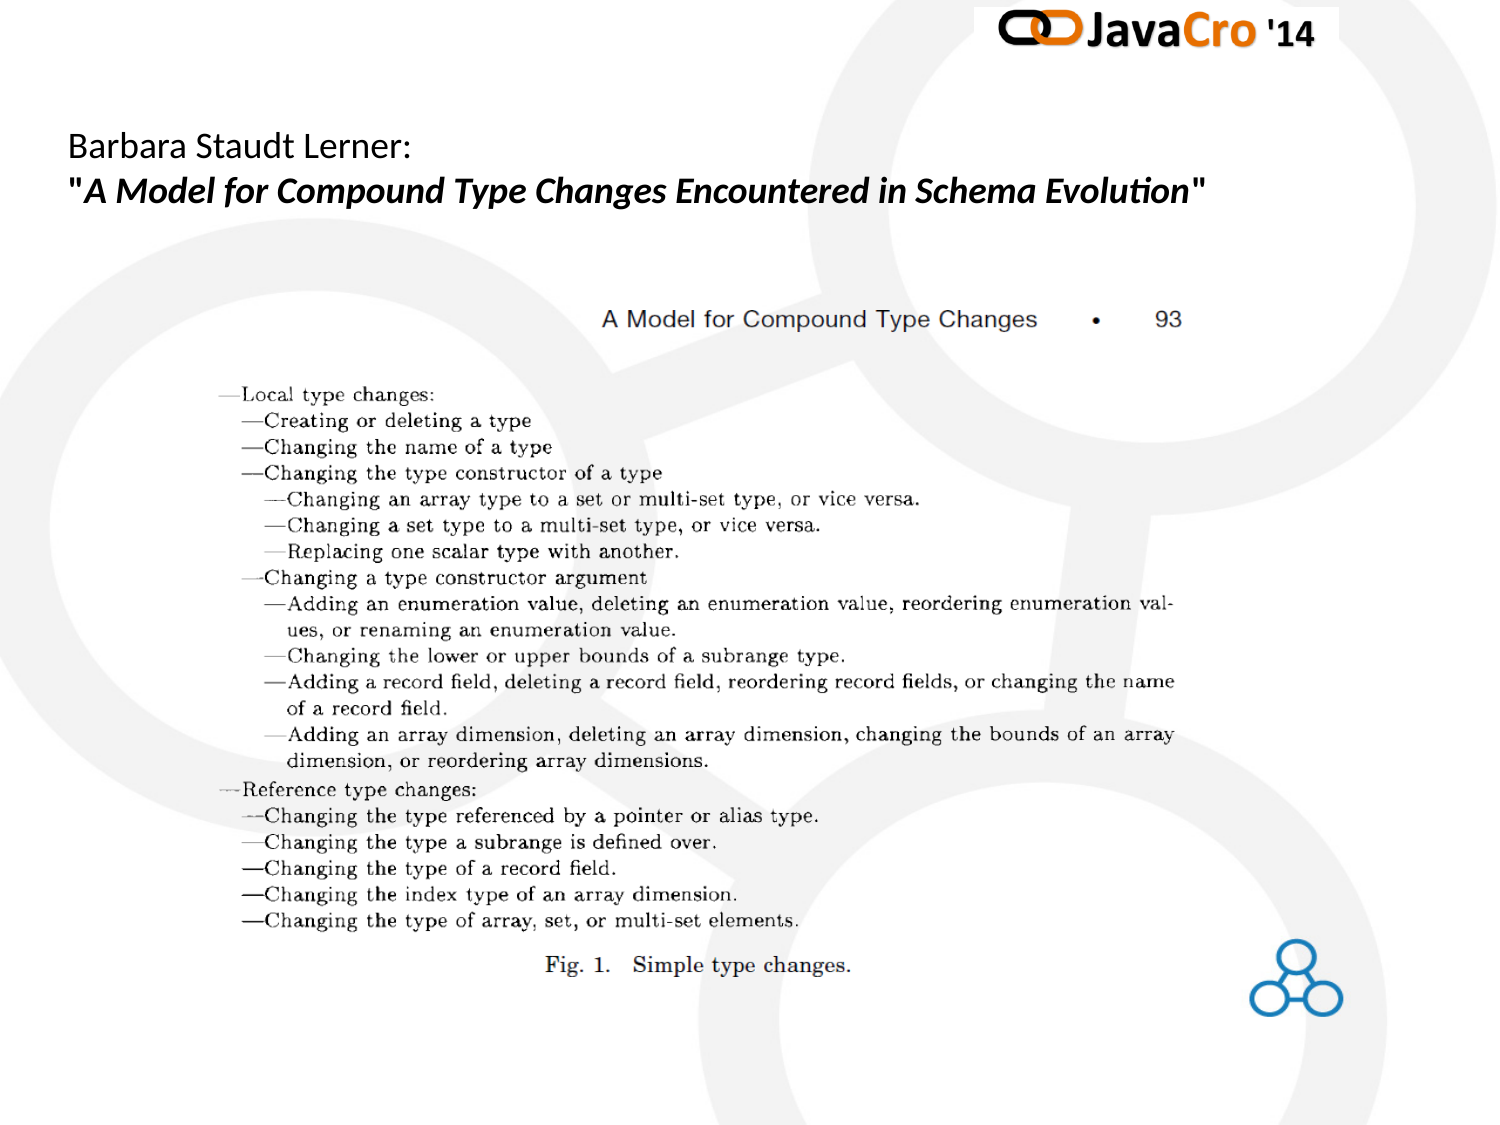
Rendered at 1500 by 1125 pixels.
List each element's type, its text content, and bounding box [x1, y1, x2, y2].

text_box Barbara Staudt Lerner: "A Model for Compound Type Changes Encountered in Schema Evolution" [53, 113, 1483, 264]
picture [0, 0, 1500, 1125]
